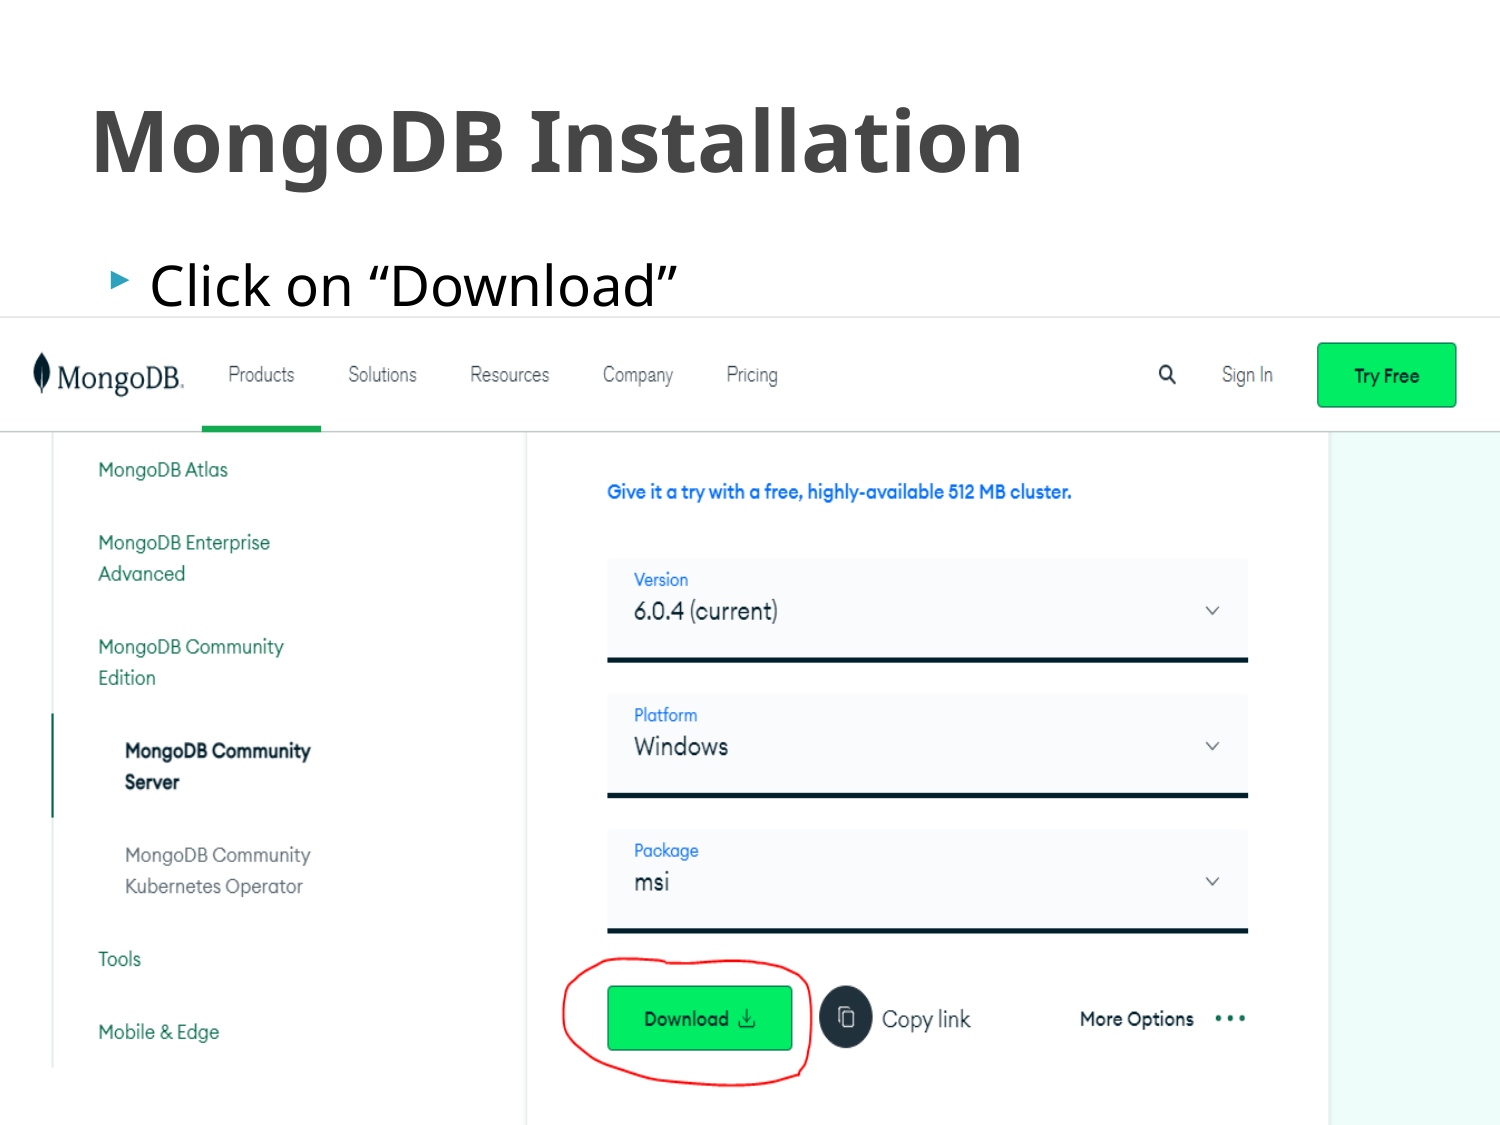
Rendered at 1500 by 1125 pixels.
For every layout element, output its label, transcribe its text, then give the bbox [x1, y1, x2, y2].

picture [0, 314, 1500, 1125]
list Click on “Download” [75, 243, 1425, 314]
title MongoDB Installation [75, 45, 1425, 233]
